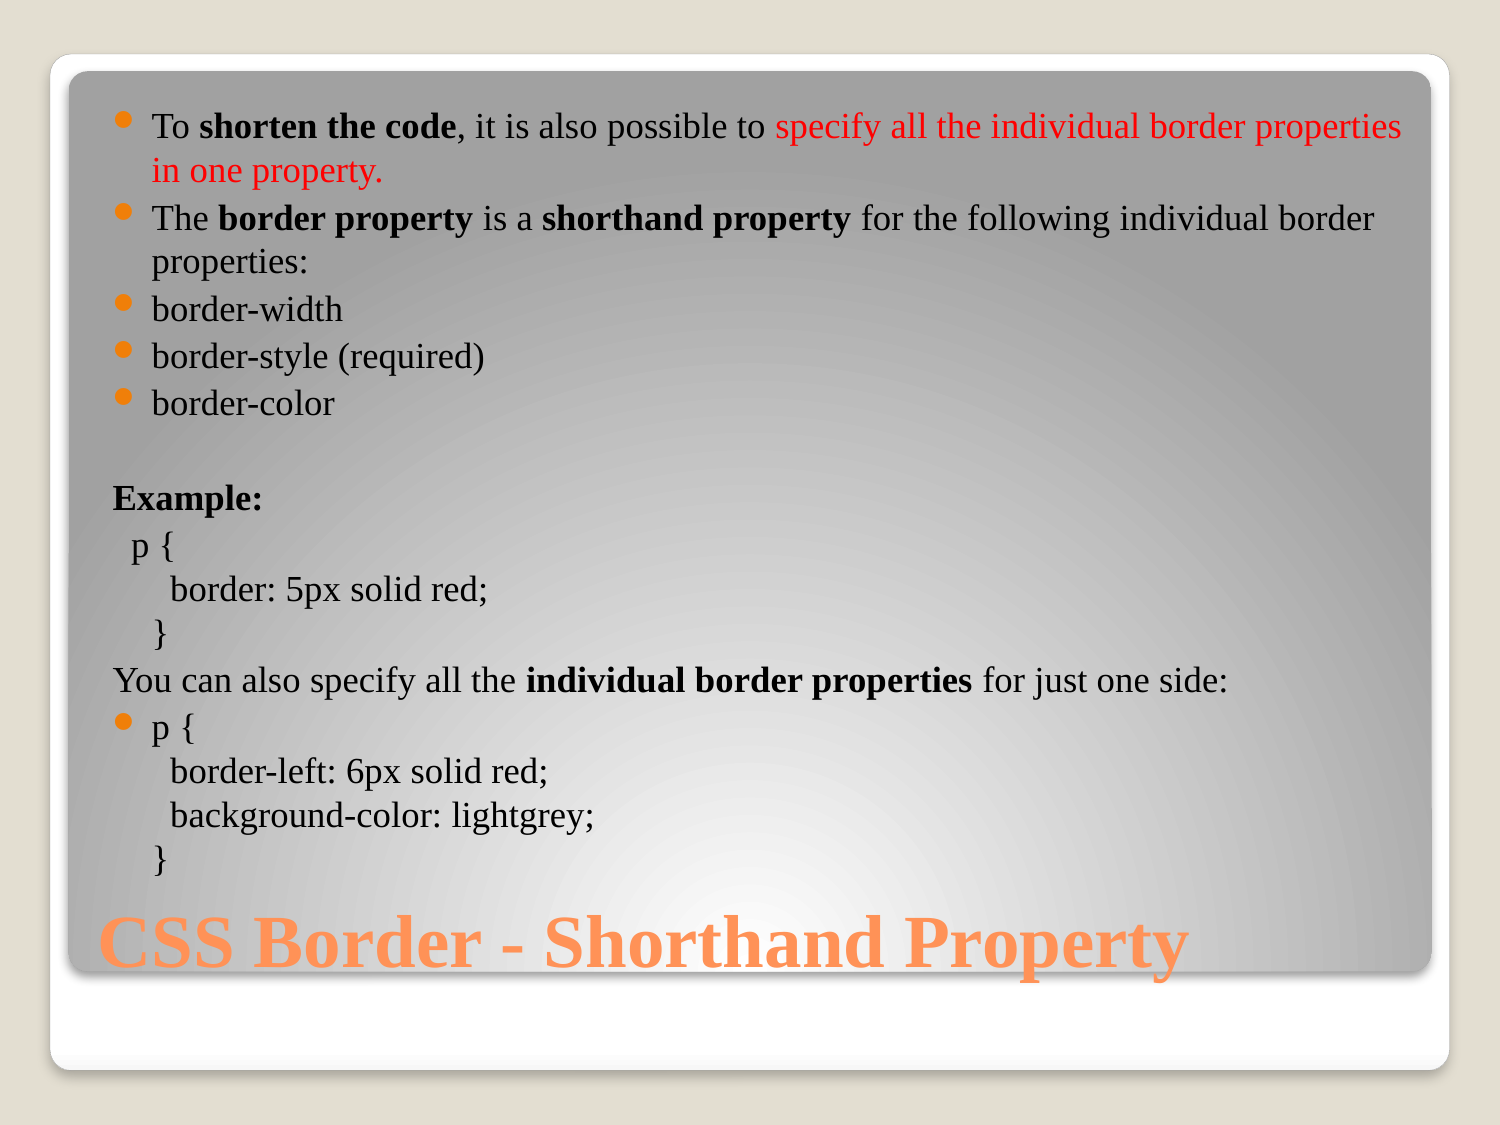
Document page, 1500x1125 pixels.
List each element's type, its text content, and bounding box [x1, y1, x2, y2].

title CSS Border - Shorthand Property [82, 888, 1425, 990]
list To shorten the code, it is also possible to specify all the individual border properties in one property. The border property is a shorthand property for the following individual border properties: border-width border-style (required) border-color Example: p { border: 5px solid red; } You can also specify all the individual border properties for just one side: p { border-left: 6px solid red; background-color: lightgrey; } [82, 86, 1425, 888]
